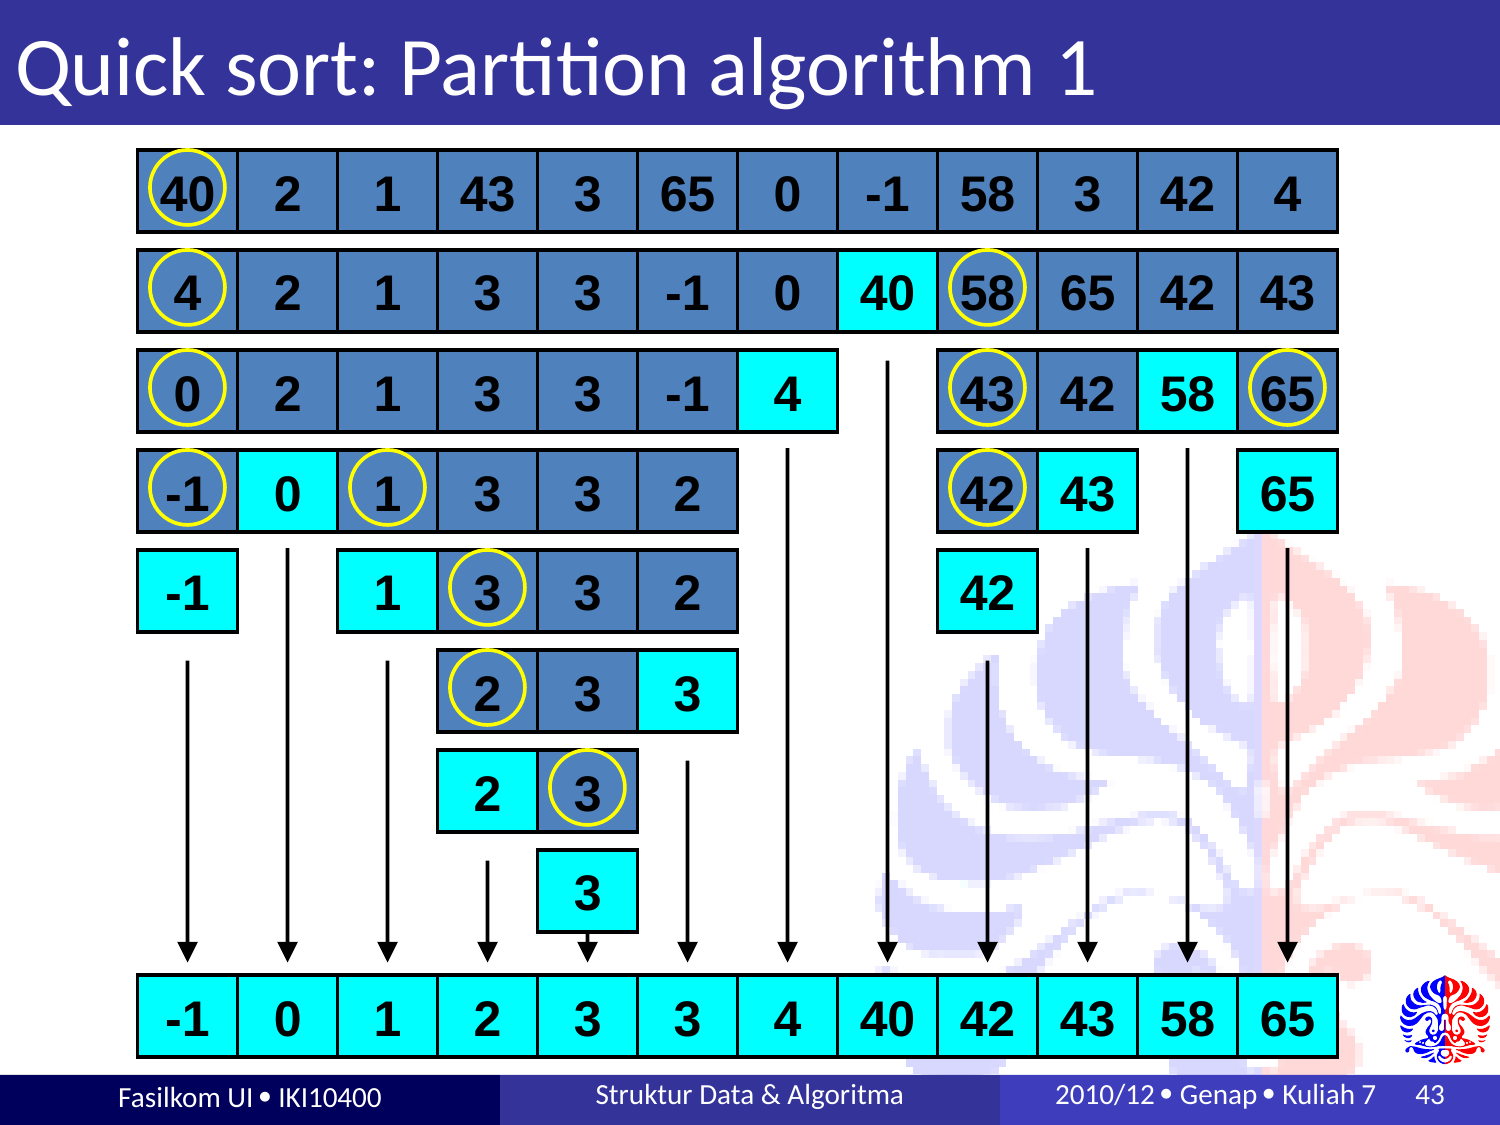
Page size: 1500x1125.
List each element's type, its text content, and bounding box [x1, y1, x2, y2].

text_box 42 [937, 975, 1037, 1057]
text_box 3 [1037, 149, 1137, 232]
text_box 4 [737, 975, 837, 1057]
text_box 3 [538, 549, 638, 632]
text_box -1 [837, 149, 937, 232]
text_box 3 [537, 149, 637, 232]
text_box [1077, 549, 1098, 963]
text_box 1 [337, 549, 437, 632]
text_box [149, 149, 225, 225]
text_box 43 [1037, 975, 1137, 1057]
text_box 4 [137, 249, 148, 332]
text_box -1 [137, 549, 238, 632]
text_box 3 [638, 650, 738, 732]
text_box 42 [1137, 149, 1237, 232]
text_box -1 [137, 450, 148, 532]
text_box 3 [538, 750, 638, 832]
text_box 40 [137, 149, 237, 232]
text_box -1 [137, 975, 237, 1057]
text_box 65 [1237, 450, 1338, 532]
text_box [277, 549, 298, 963]
text_box [449, 649, 525, 725]
text_box [877, 534, 898, 963]
text_box 58 [937, 149, 1037, 232]
text_box 43 [437, 149, 537, 232]
text_box 4 [1237, 149, 1338, 232]
text_box 43 [1038, 450, 1138, 532]
text_box 40 [837, 975, 937, 1057]
text_box 0 [137, 350, 147, 432]
text_box [577, 932, 598, 963]
text_box [677, 762, 698, 963]
text_box [777, 534, 798, 963]
text_box 58 [1026, 249, 1038, 332]
text_box [177, 662, 198, 963]
text_box 42 [937, 549, 1038, 632]
text_box [549, 749, 625, 825]
text_box 2 [438, 975, 538, 1057]
title Quick sort: Partition algorithm 1 [0, 0, 1500, 126]
text_box 2 [638, 549, 738, 632]
text_box 3 [637, 975, 737, 1057]
text_box 65 [1038, 249, 1137, 332]
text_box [149, 249, 1026, 326]
text_box 1 [338, 975, 438, 1057]
text_box 2 [437, 750, 538, 832]
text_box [149, 449, 1026, 526]
text_box 58 [1137, 975, 1237, 1057]
text_box 65 [637, 149, 737, 232]
text_box 3 [437, 549, 538, 632]
text_box 2 [437, 650, 538, 732]
picture [1399, 974, 1491, 1065]
text_box 65 [1237, 975, 1338, 1057]
text_box [449, 549, 525, 625]
text_box 43 [1238, 249, 1338, 332]
text_box 3 [538, 975, 637, 1057]
text_box 65 [1326, 350, 1338, 432]
text_box 42 [1026, 450, 1038, 532]
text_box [149, 349, 1326, 426]
text_box 1 [337, 149, 437, 232]
text_box 2 [237, 149, 337, 232]
text_box 0 [737, 149, 837, 232]
text_box [1277, 549, 1298, 963]
text_box [377, 662, 398, 963]
text_box [977, 662, 998, 963]
text_box [1177, 449, 1198, 963]
text_box 42 [1137, 249, 1238, 332]
text_box 3 [538, 650, 638, 732]
text_box 3 [537, 849, 638, 932]
text_box [477, 862, 498, 963]
text_box 0 [237, 975, 338, 1057]
